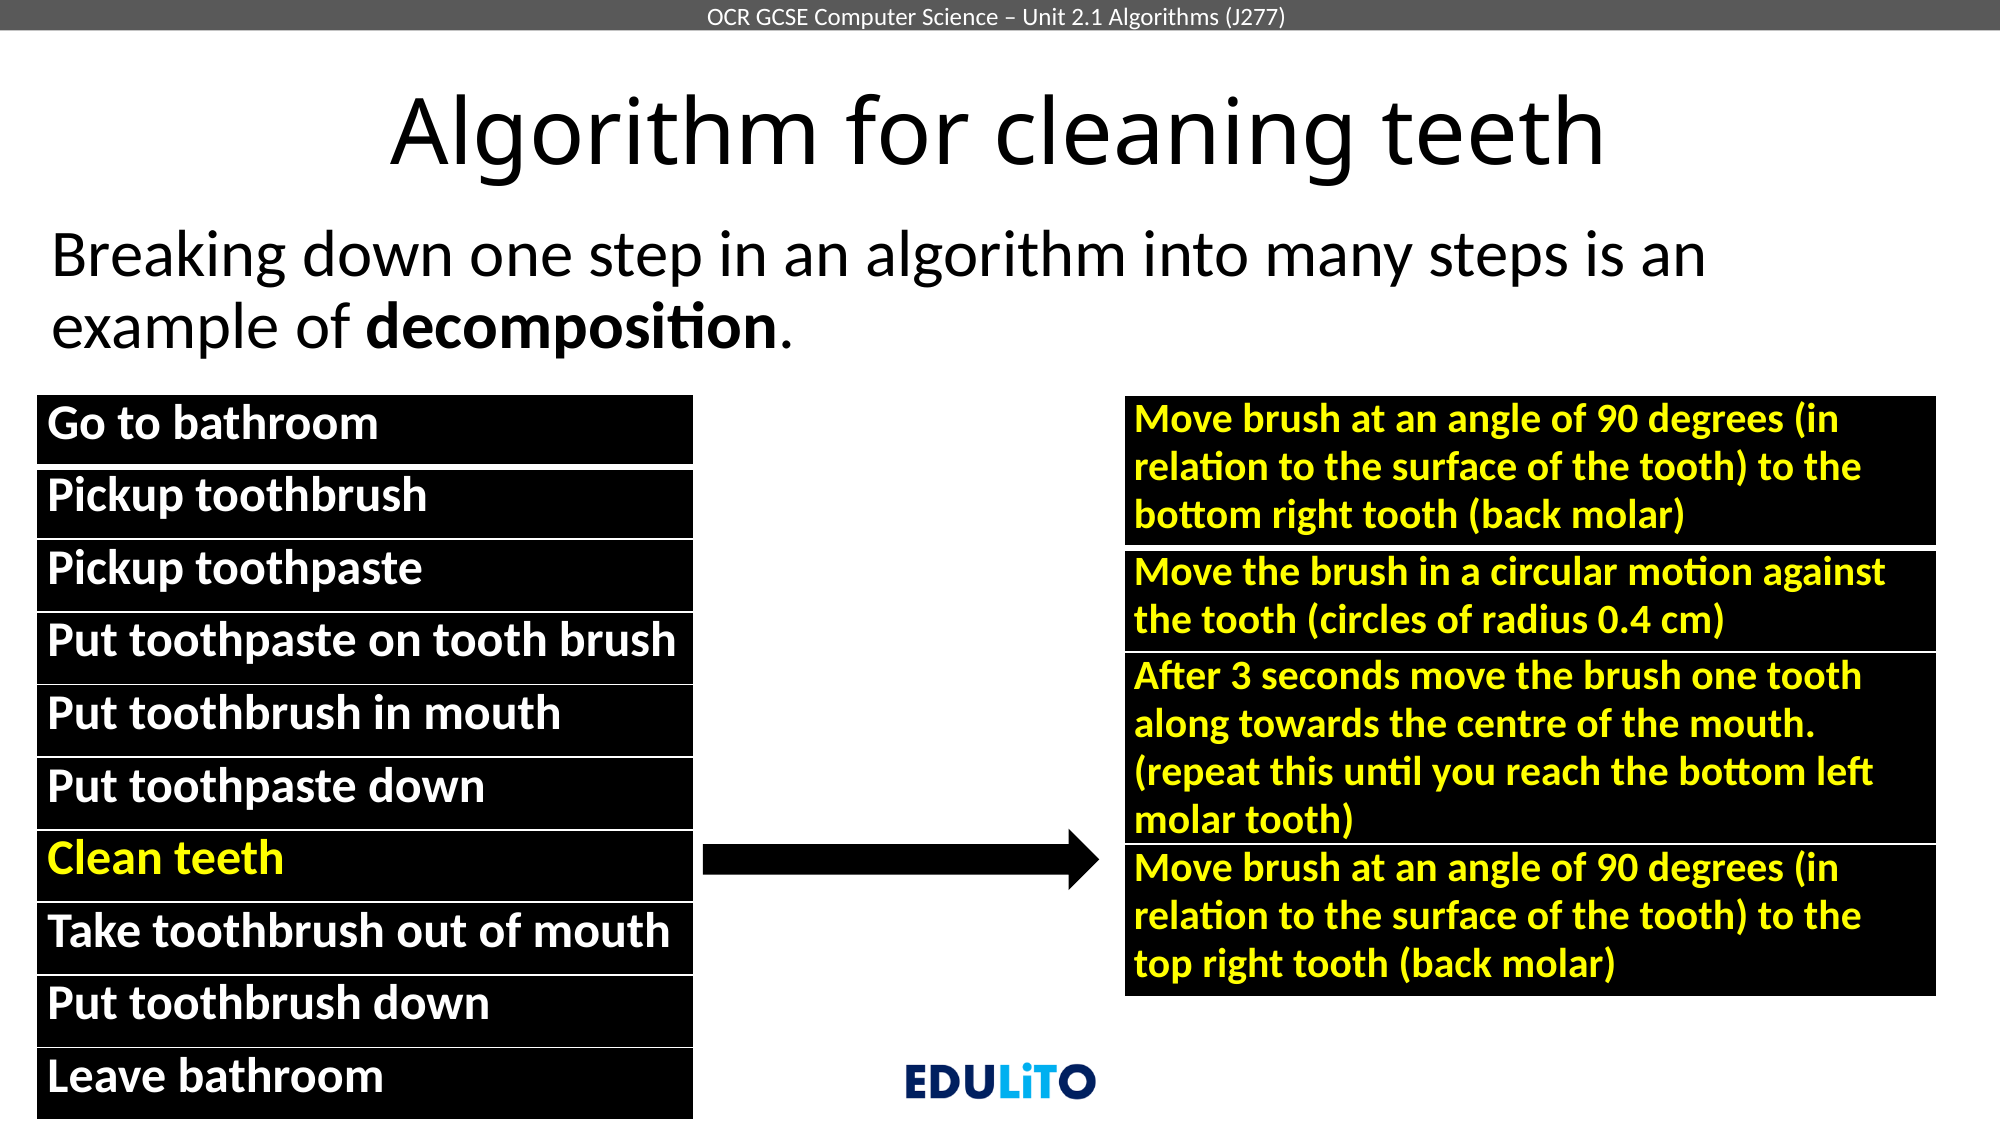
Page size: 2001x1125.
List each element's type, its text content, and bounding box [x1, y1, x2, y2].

table_cell Move brush at an angle of 90 degrees (in relation to the surface of the tooth) to the top right tooth (back molar) [1125, 845, 1936, 996]
table_cell Move the brush in a circular motion against the tooth (circles of radius 0.4 cm) [1125, 551, 1936, 651]
table_header Go to bathroom [37, 395, 693, 464]
picture [901, 1058, 1099, 1105]
table_cell Put toothbrush down [37, 976, 693, 1047]
text_box [702, 828, 1100, 891]
list Breaking down one step in an algorithm into many steps is an example of decomposition. [36, 210, 1937, 396]
table_cell Pickup toothpaste [37, 540, 693, 611]
table_header Move brush at an angle of 90 degrees (in relation to the surface of the tooth) to the bottom right tooth (back molar) [1125, 396, 1936, 545]
title Algorithm for cleaning teeth [137, 59, 1863, 210]
table_cell Take toothbrush out of mouth [37, 903, 693, 974]
table_cell Leave bathroom [37, 1048, 693, 1119]
table_cell After 3 seconds move the brush one tooth along towards the centre of the mouth. (repeat this until you reach the bottom left molar tooth) [1125, 653, 1936, 843]
table_cell Put toothpaste on tooth brush [37, 613, 693, 684]
table_cell Put toothbrush in mouth [37, 685, 693, 756]
table_cell Clean teeth [37, 831, 693, 901]
table_cell Pickup toothbrush [37, 470, 693, 538]
table_cell Put toothpaste down [37, 758, 693, 829]
